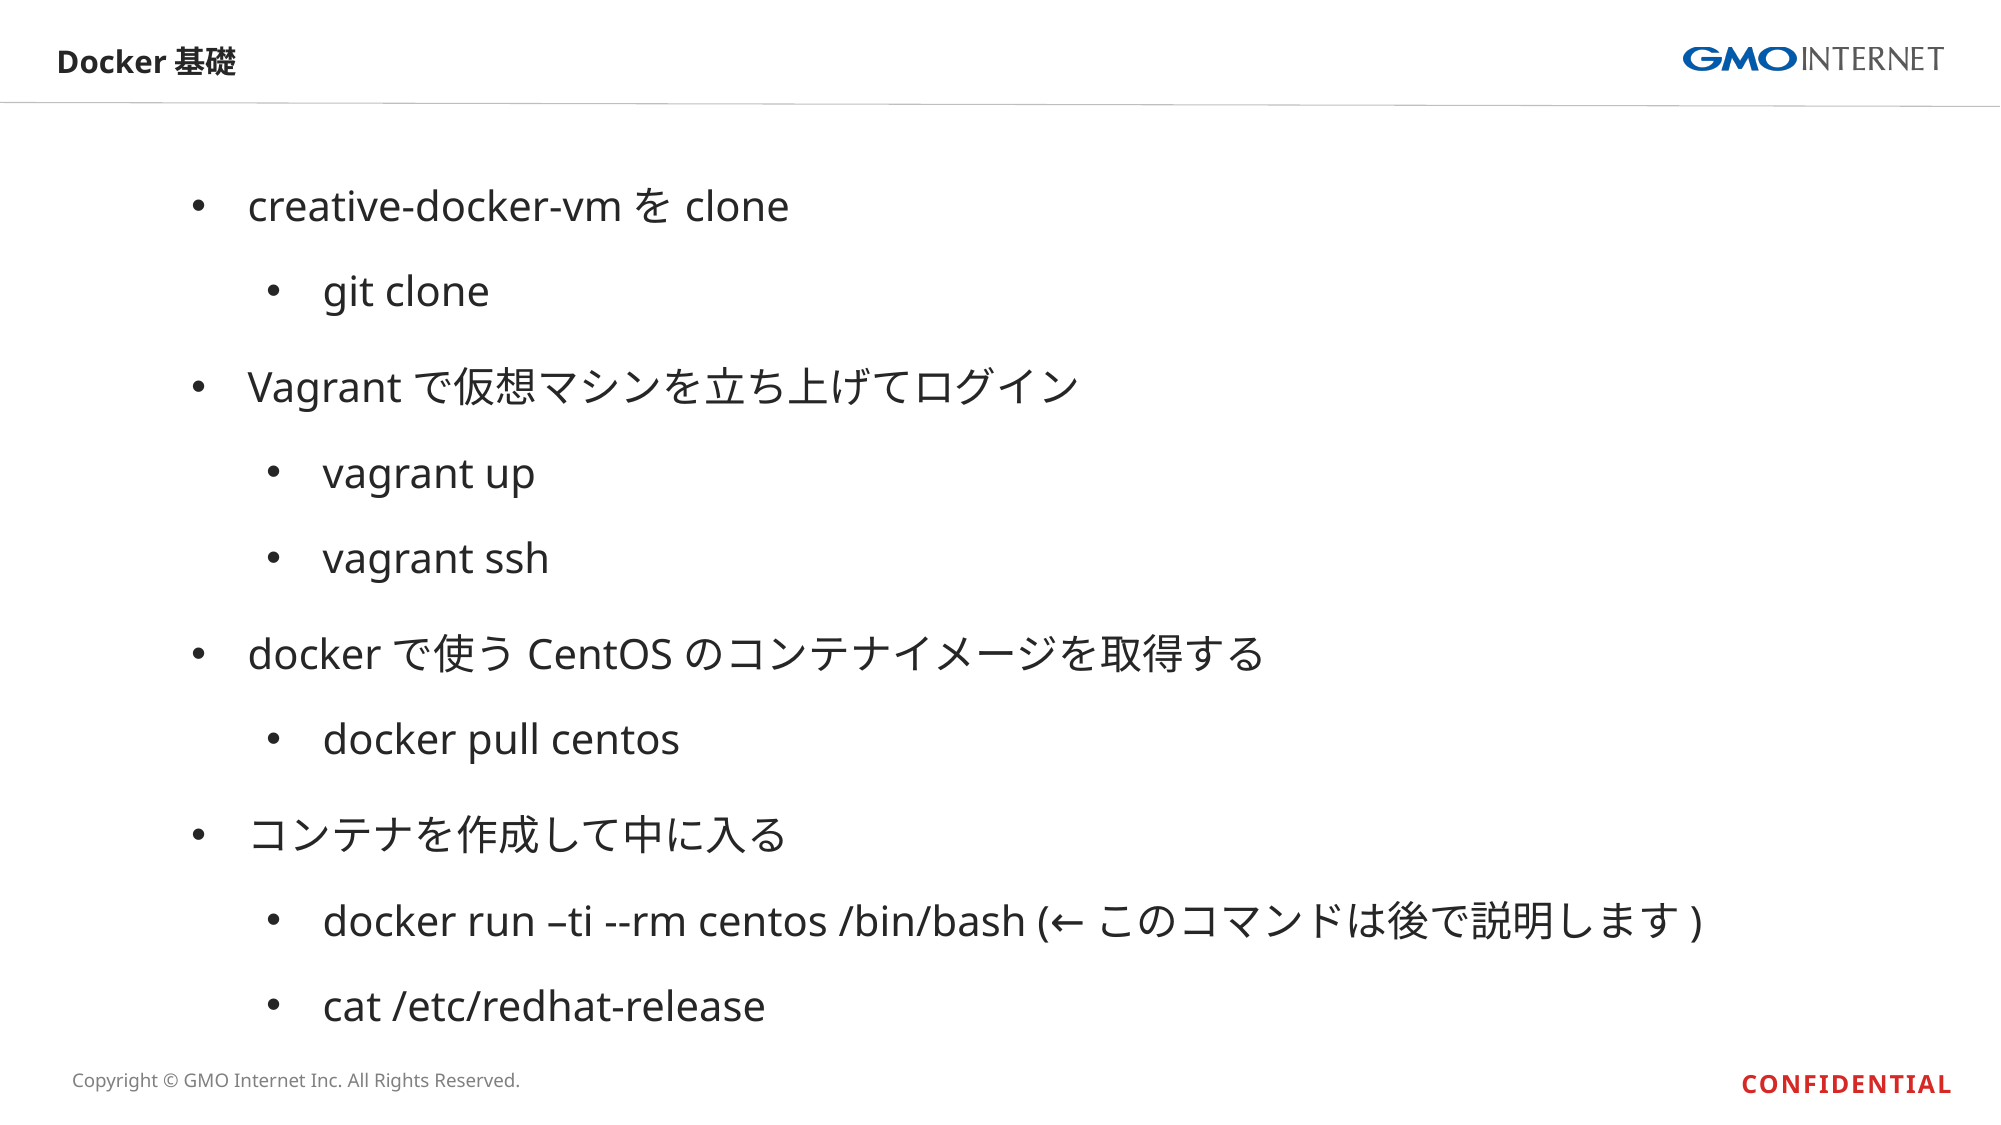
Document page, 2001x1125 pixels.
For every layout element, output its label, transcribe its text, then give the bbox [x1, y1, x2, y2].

title Docker基礎 [56, 46, 1669, 92]
list creative-docker-vmをclone git clone Vagrantで仮想マシンを立ち上げてログイン vagrant up vagrant ssh dockerで使うCentOSのコンテナイメージを取得する docker pull centos コンテナを作成して中に入る docker run –ti --rm centos /bin/bash (←このコマンドは後で説明します) cat /etc/redhat-release [191, 154, 1809, 1052]
picture [1683, 47, 1944, 71]
